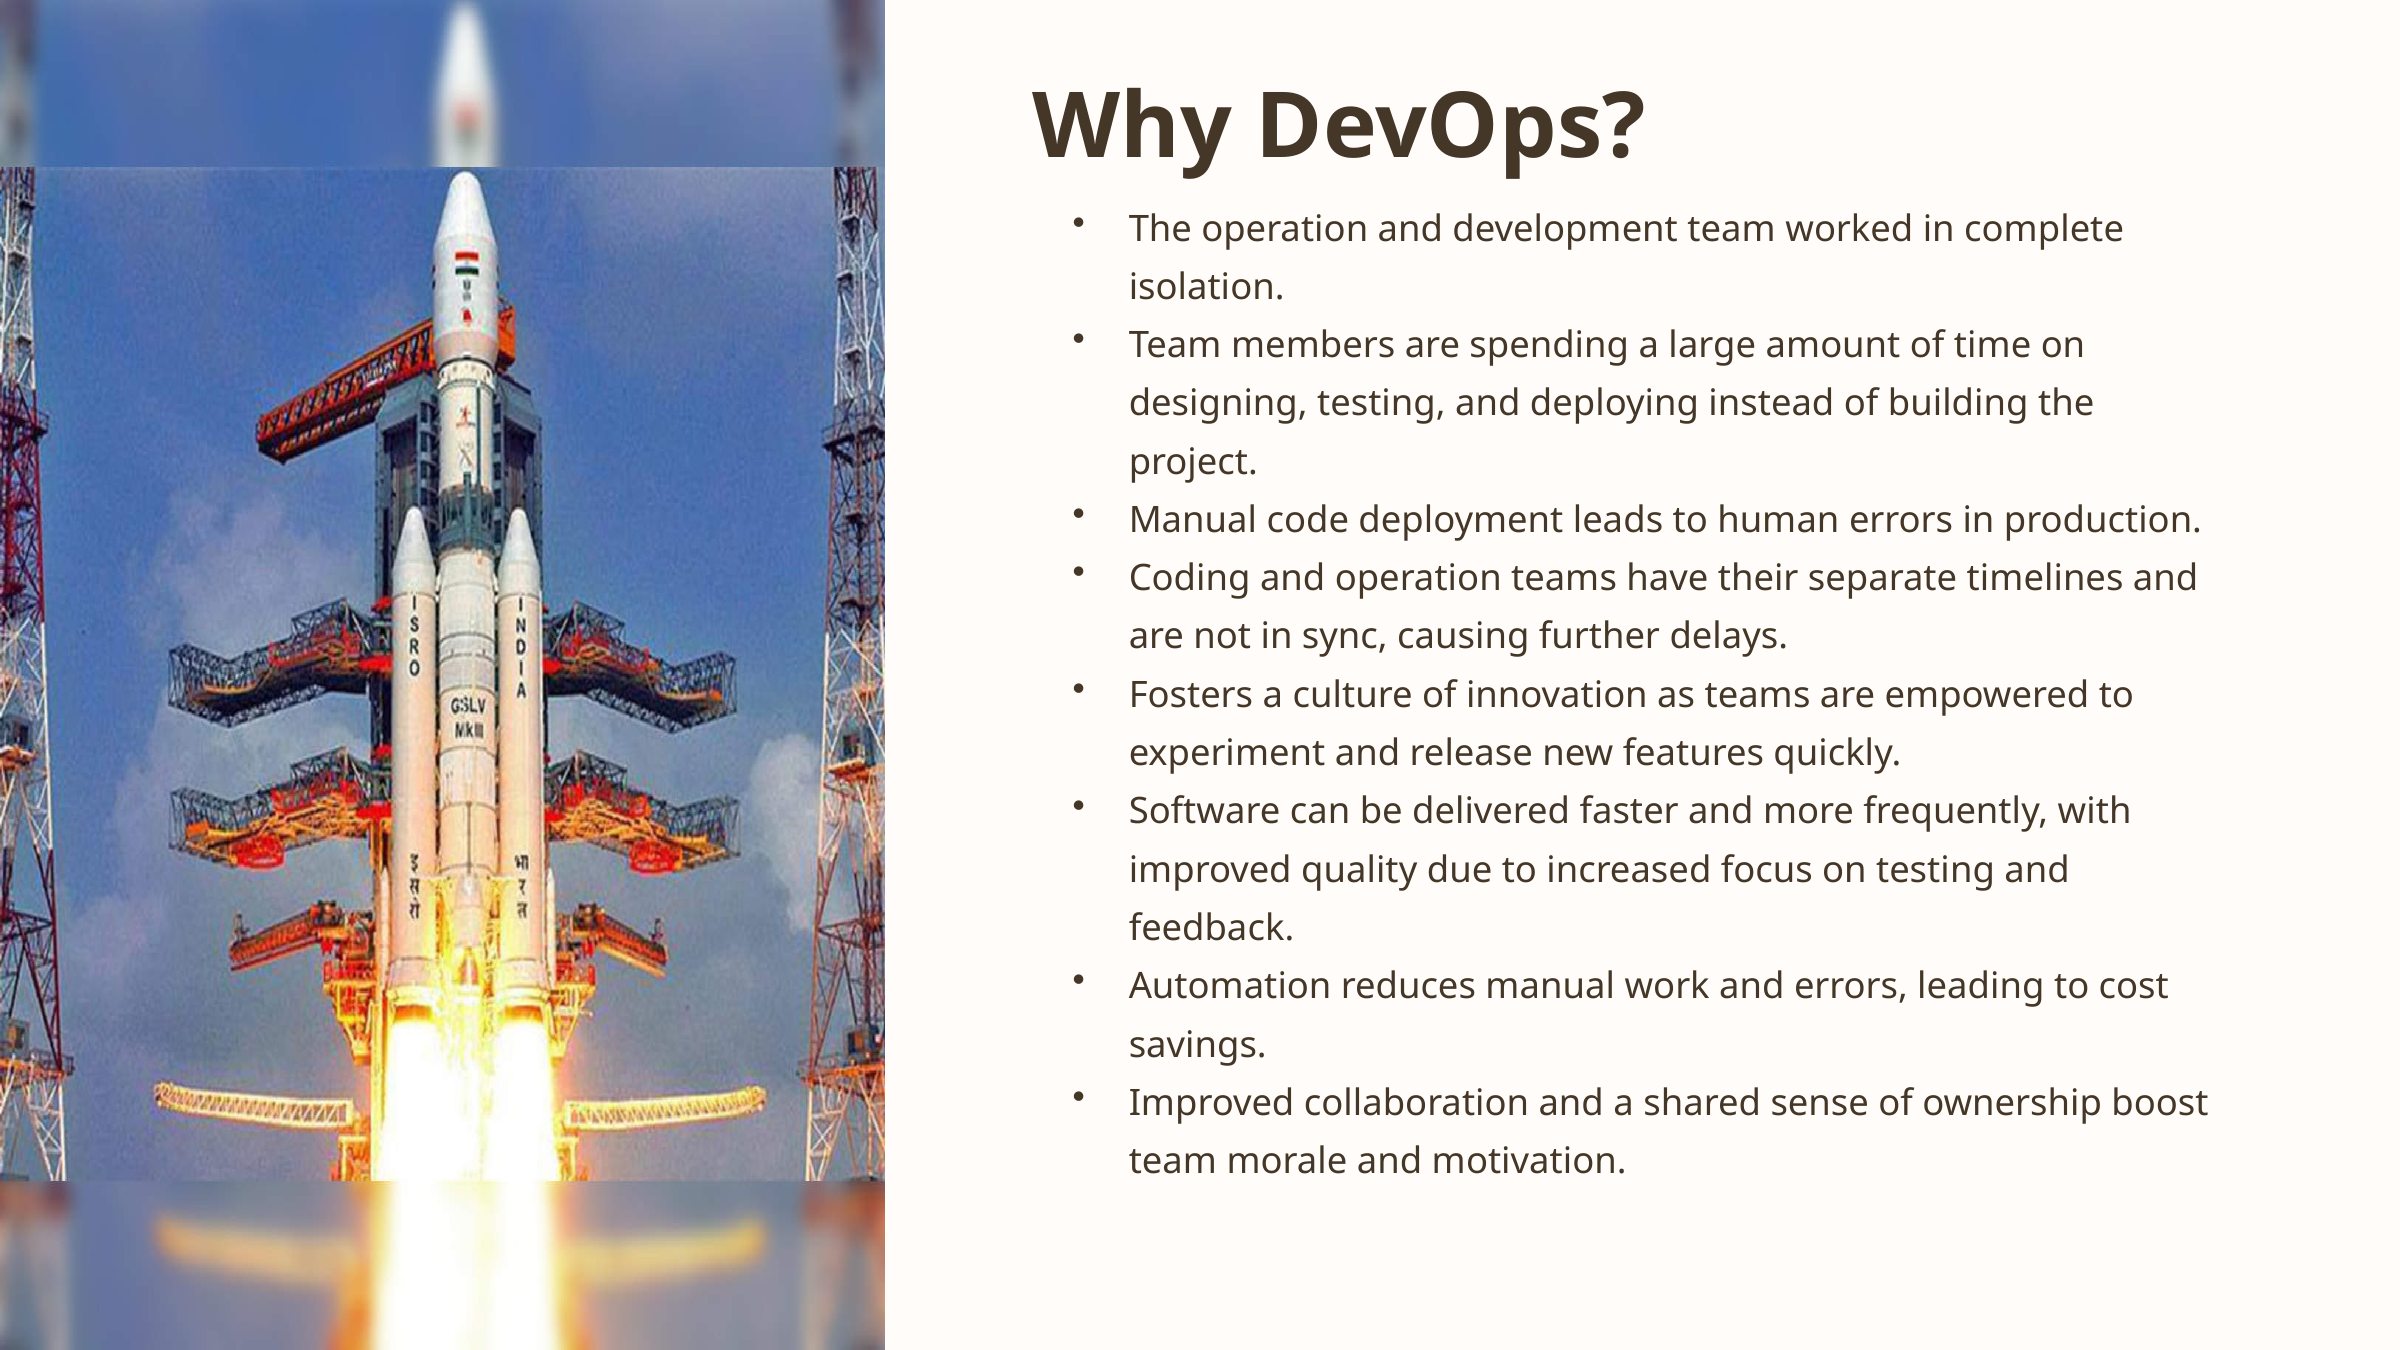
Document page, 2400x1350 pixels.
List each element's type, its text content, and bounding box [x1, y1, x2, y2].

text_box The operation and development team worked in complete isolation. Team members are spending a large amount of time on designing, testing, and deploying instead of building the project. Manual code deployment leads to human errors in production. Coding and operation teams have their separate timelines and are not in sync, causing further delays. Fosters a culture of innovation as teams are empowered to experiment and release new features quickly. Software can be delivered faster and more frequently, with improved quality due to increased focus on testing and feedback. Automation reduces manual work and errors, leading to cost savings. Improved collaboration and a shared sense of ownership boost team morale and motivation. [1057, 182, 2227, 358]
picture [0, 0, 885, 1350]
text_box Why DevOps? [1017, 54, 1930, 169]
text_box [885, 0, 2400, 1350]
